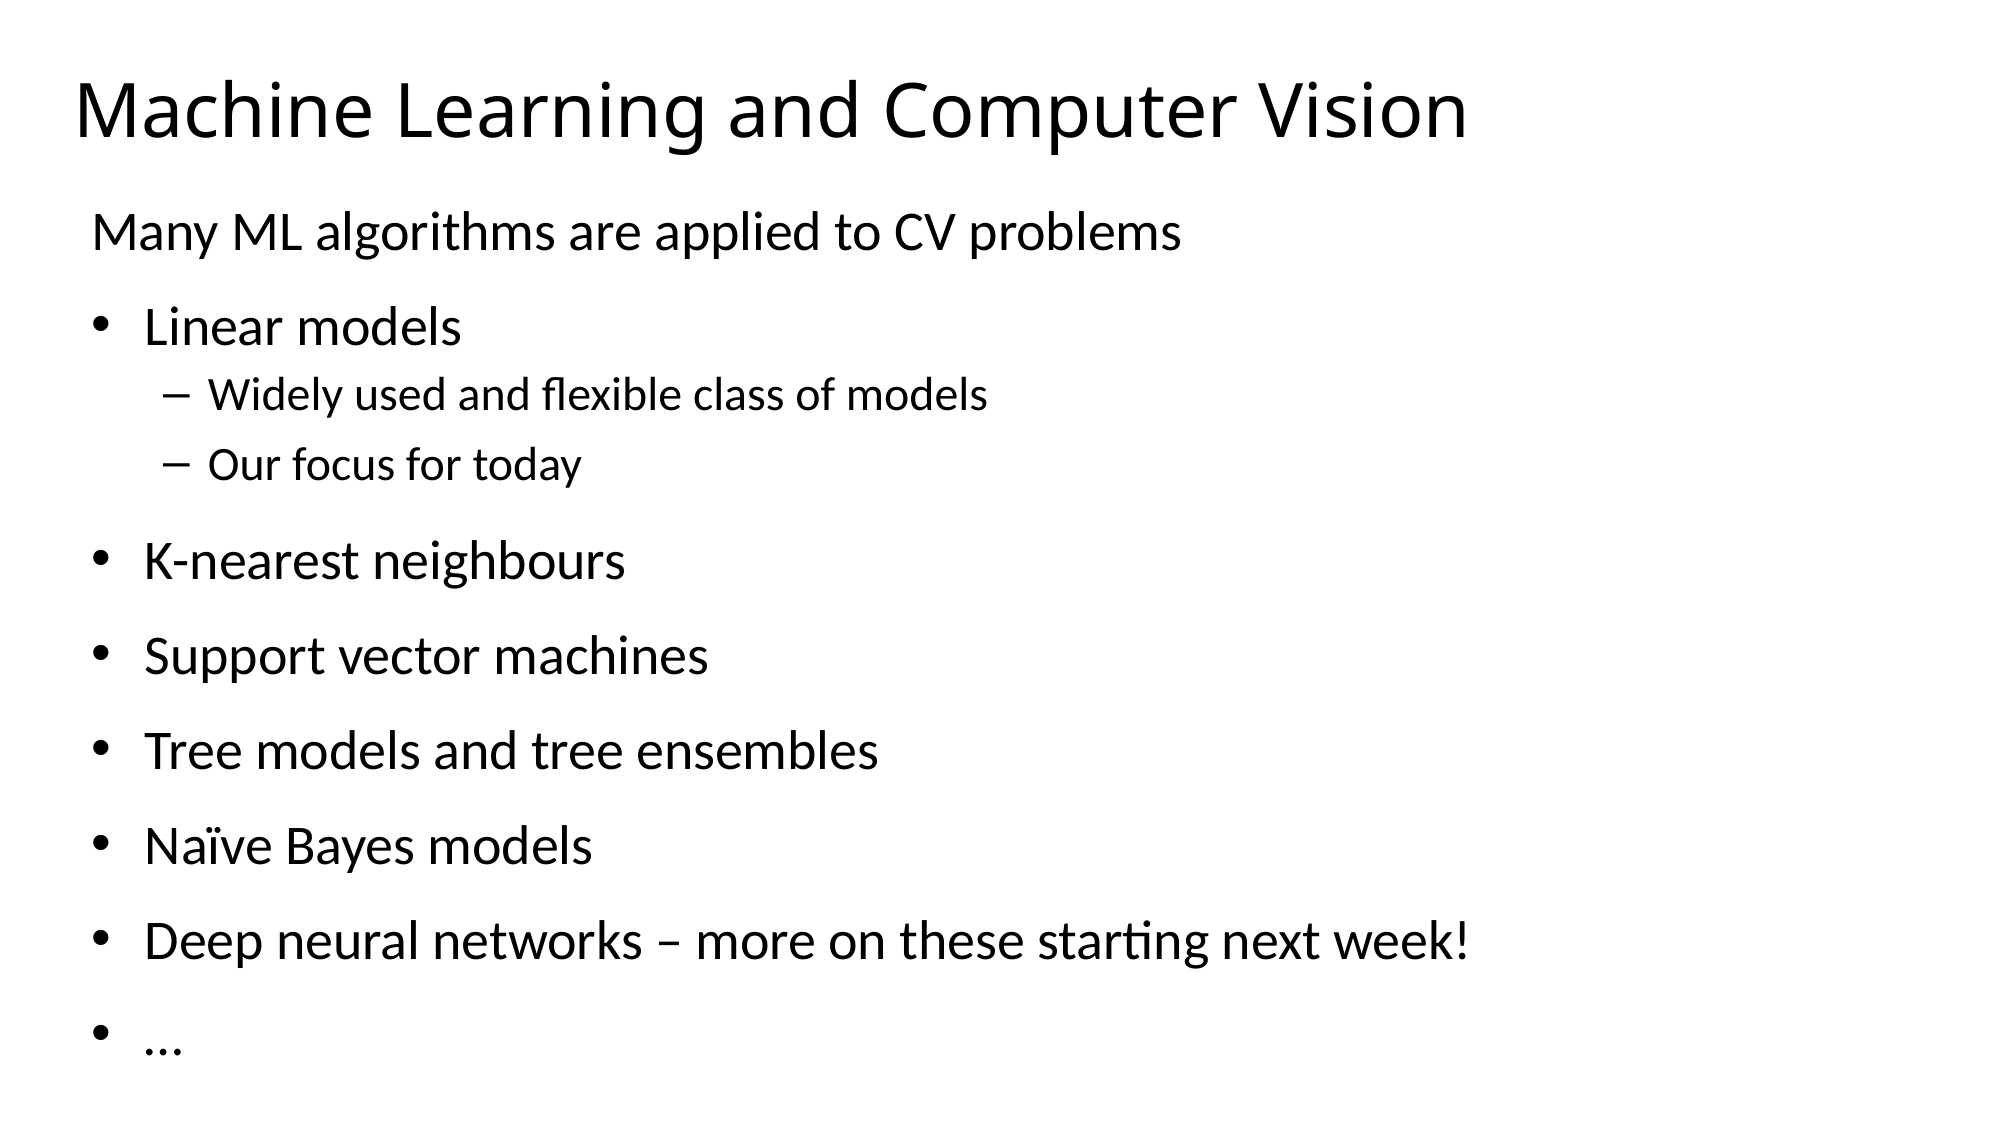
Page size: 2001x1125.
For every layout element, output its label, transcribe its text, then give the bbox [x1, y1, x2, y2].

text_box Many ML algorithms are applied to CV problems Linear models Widely used and flexible class of models Our focus for today K-nearest neighbours Support vector machines Tree models and tree ensembles Naïve Bayes models Deep neural networks – more on these starting next week! … [76, 187, 1967, 1078]
title Machine Learning and Computer Vision [0, 0, 1953, 161]
